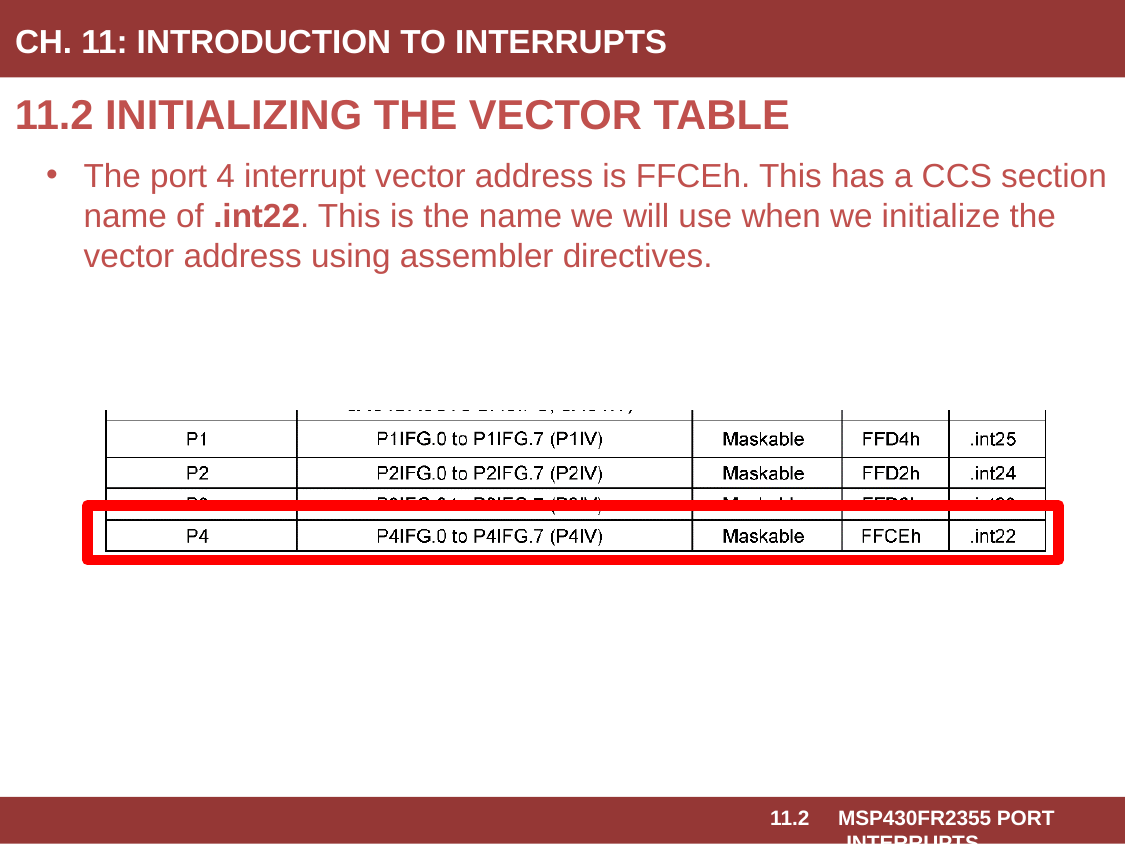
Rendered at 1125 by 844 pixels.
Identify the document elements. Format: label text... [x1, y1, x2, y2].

text_box 11.2 Initializing the Vector Table [0, 80, 1088, 146]
text_box The port 4 interrupt vector address is FFCEh. This has a CCS section name of .int22. This is the name we will use when we initialize the vector address using assembler directives. [31, 146, 1125, 620]
subtitle 11.2 MSP430FR2355 Port Interrupts [699, 796, 1125, 844]
text_box [1057, 503, 1061, 562]
text_box [0, 795, 1125, 844]
title Ch. 11: Introduction to Interrupts [0, 1, 1125, 78]
picture [99, 410, 1054, 561]
text_box [85, 503, 94, 562]
